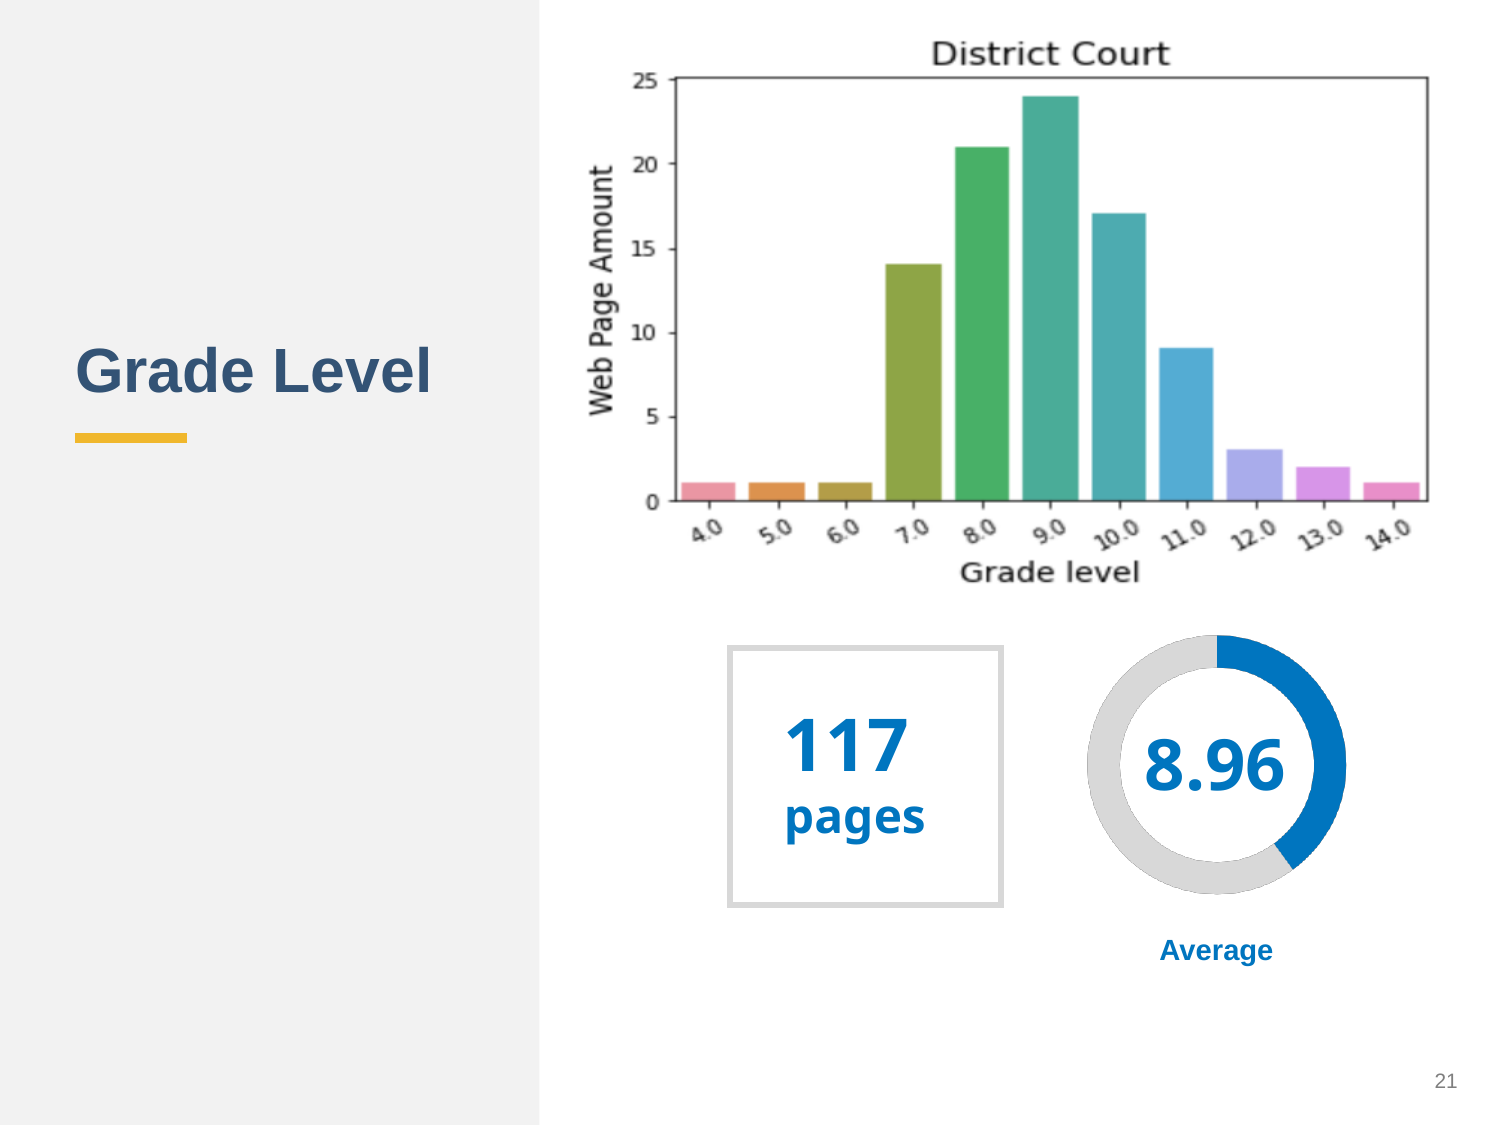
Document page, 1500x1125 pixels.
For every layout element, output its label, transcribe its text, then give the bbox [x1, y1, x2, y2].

picture [576, 32, 1455, 590]
text_box 4 [729, 648, 986, 905]
picture [991, 613, 1442, 915]
list Grade Level [60, 72, 492, 414]
slide_number 21 [1135, 1057, 1473, 1103]
text_box 117 pages [769, 683, 986, 905]
text_box Average [1081, 924, 1352, 1046]
